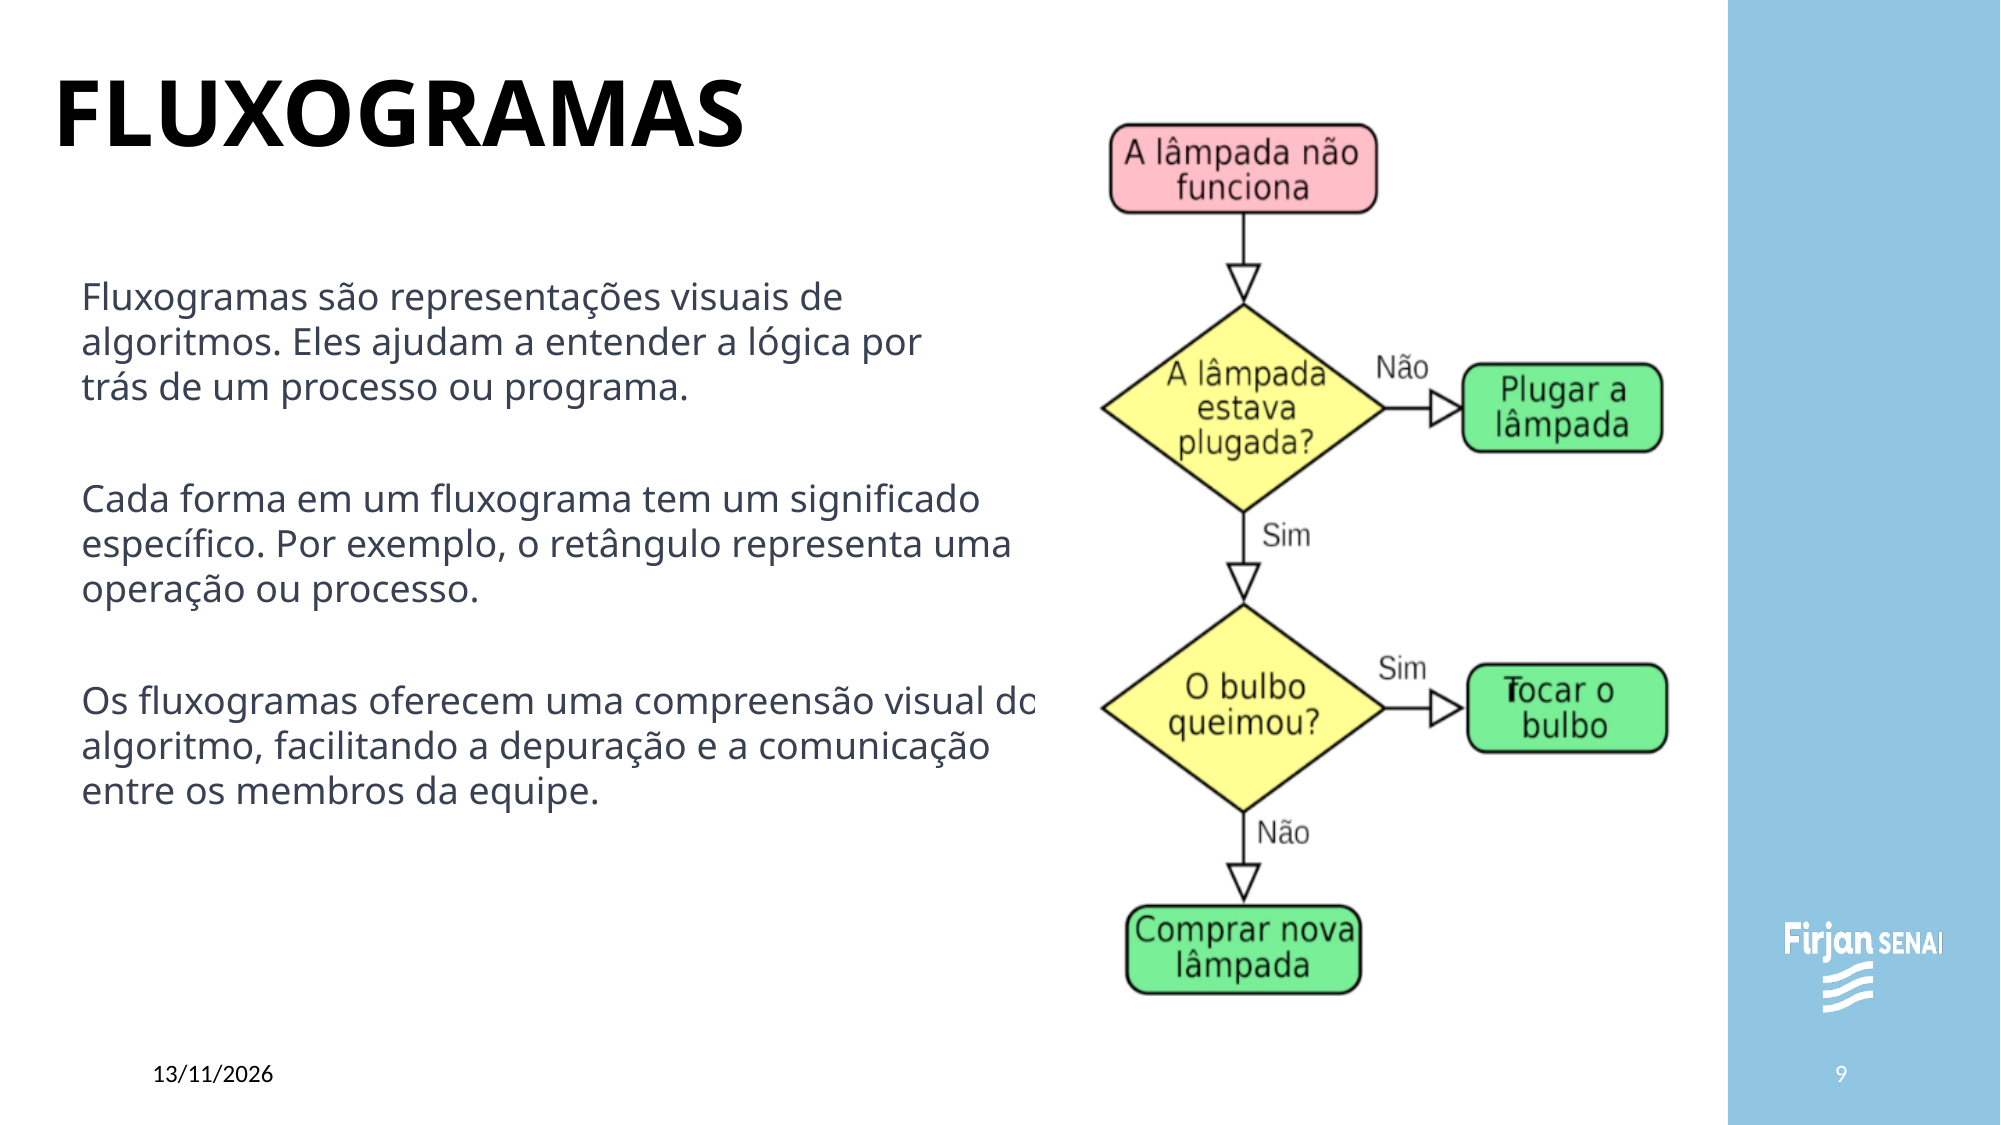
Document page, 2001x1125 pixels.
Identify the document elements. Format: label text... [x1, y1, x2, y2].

text_box FLUXOGRAMAS [37, 23, 1863, 210]
text_box Os fluxogramas oferecem uma compreensão visual do algoritmo, facilitando a depuração e a comunicação entre os membros da equipe. [66, 670, 1035, 820]
text_box [1727, 0, 2000, 1125]
text_box Cada forma em um fluxograma tem um significado específico. Por exemplo, o retângulo representa uma operação ou processo. [66, 467, 1035, 618]
picture [1780, 918, 1945, 1014]
picture [1035, 116, 1725, 999]
text_box Fluxogramas são representações visuais de algoritmos. Eles ajudam a entender a lógica por trás de um processo ou programa. [66, 265, 983, 416]
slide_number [137, 1042, 588, 1103]
slide_number 9 [1412, 1042, 1863, 1103]
